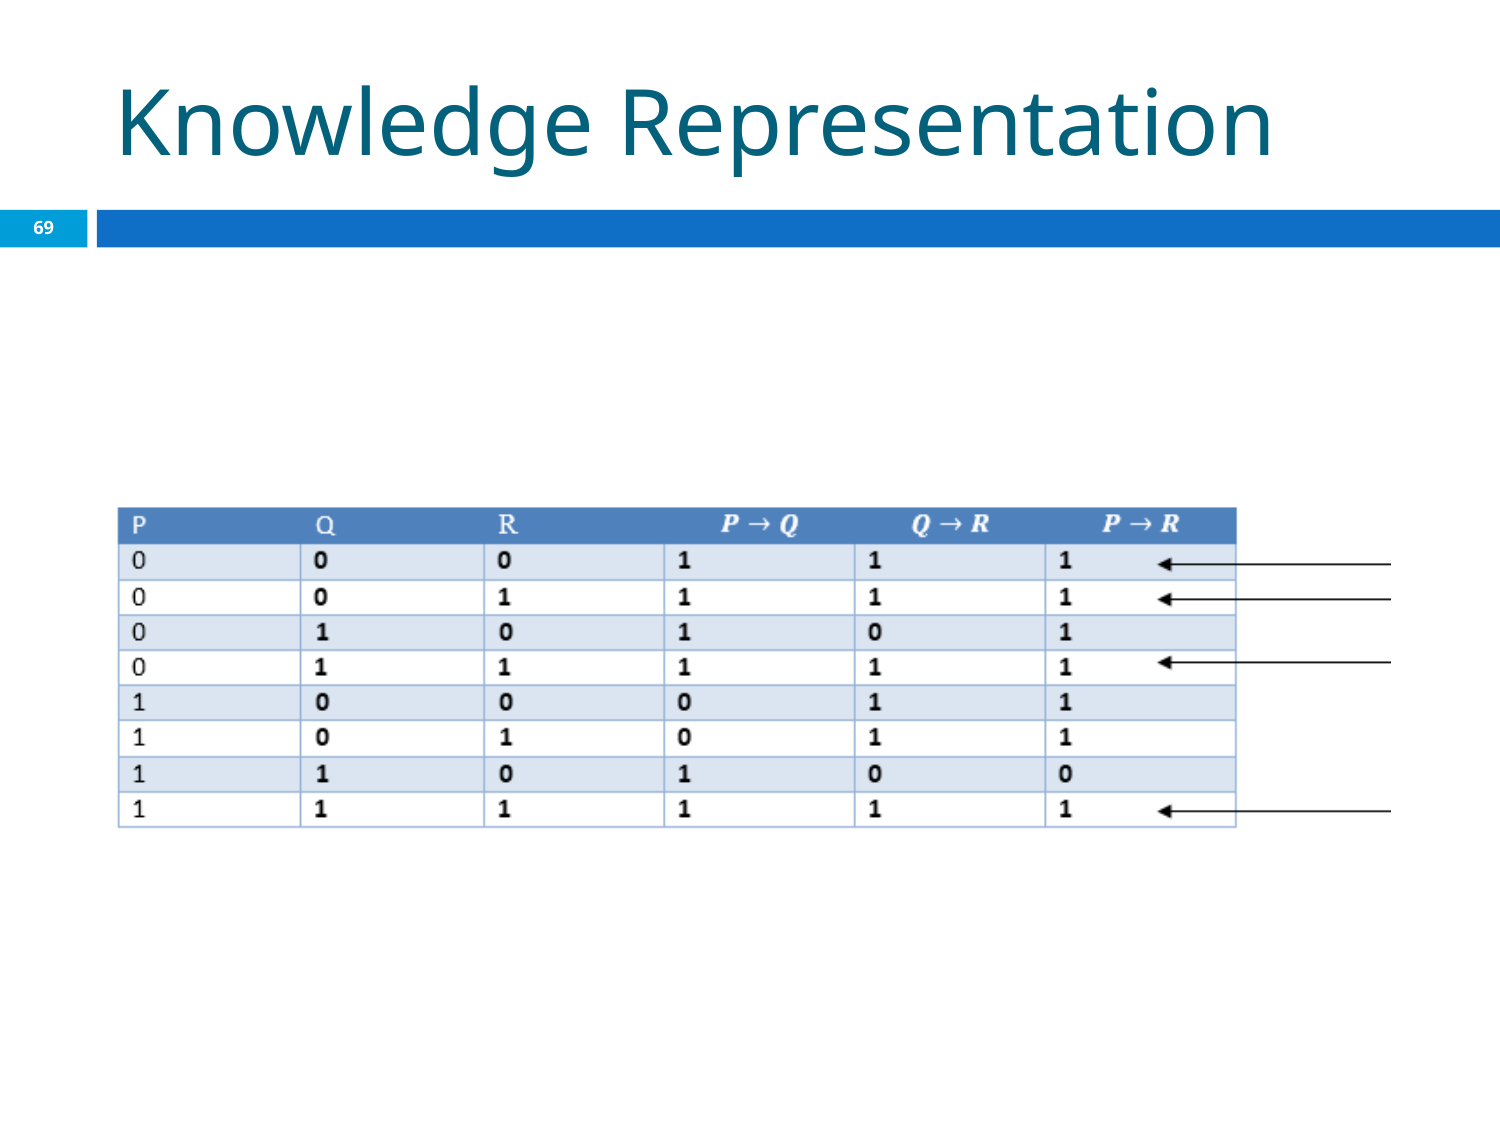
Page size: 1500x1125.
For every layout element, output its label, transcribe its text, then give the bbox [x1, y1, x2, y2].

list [99, 499, 1391, 852]
slide_number ‹#› [0, 208, 88, 249]
title Knowledge Representation [99, 37, 1438, 200]
